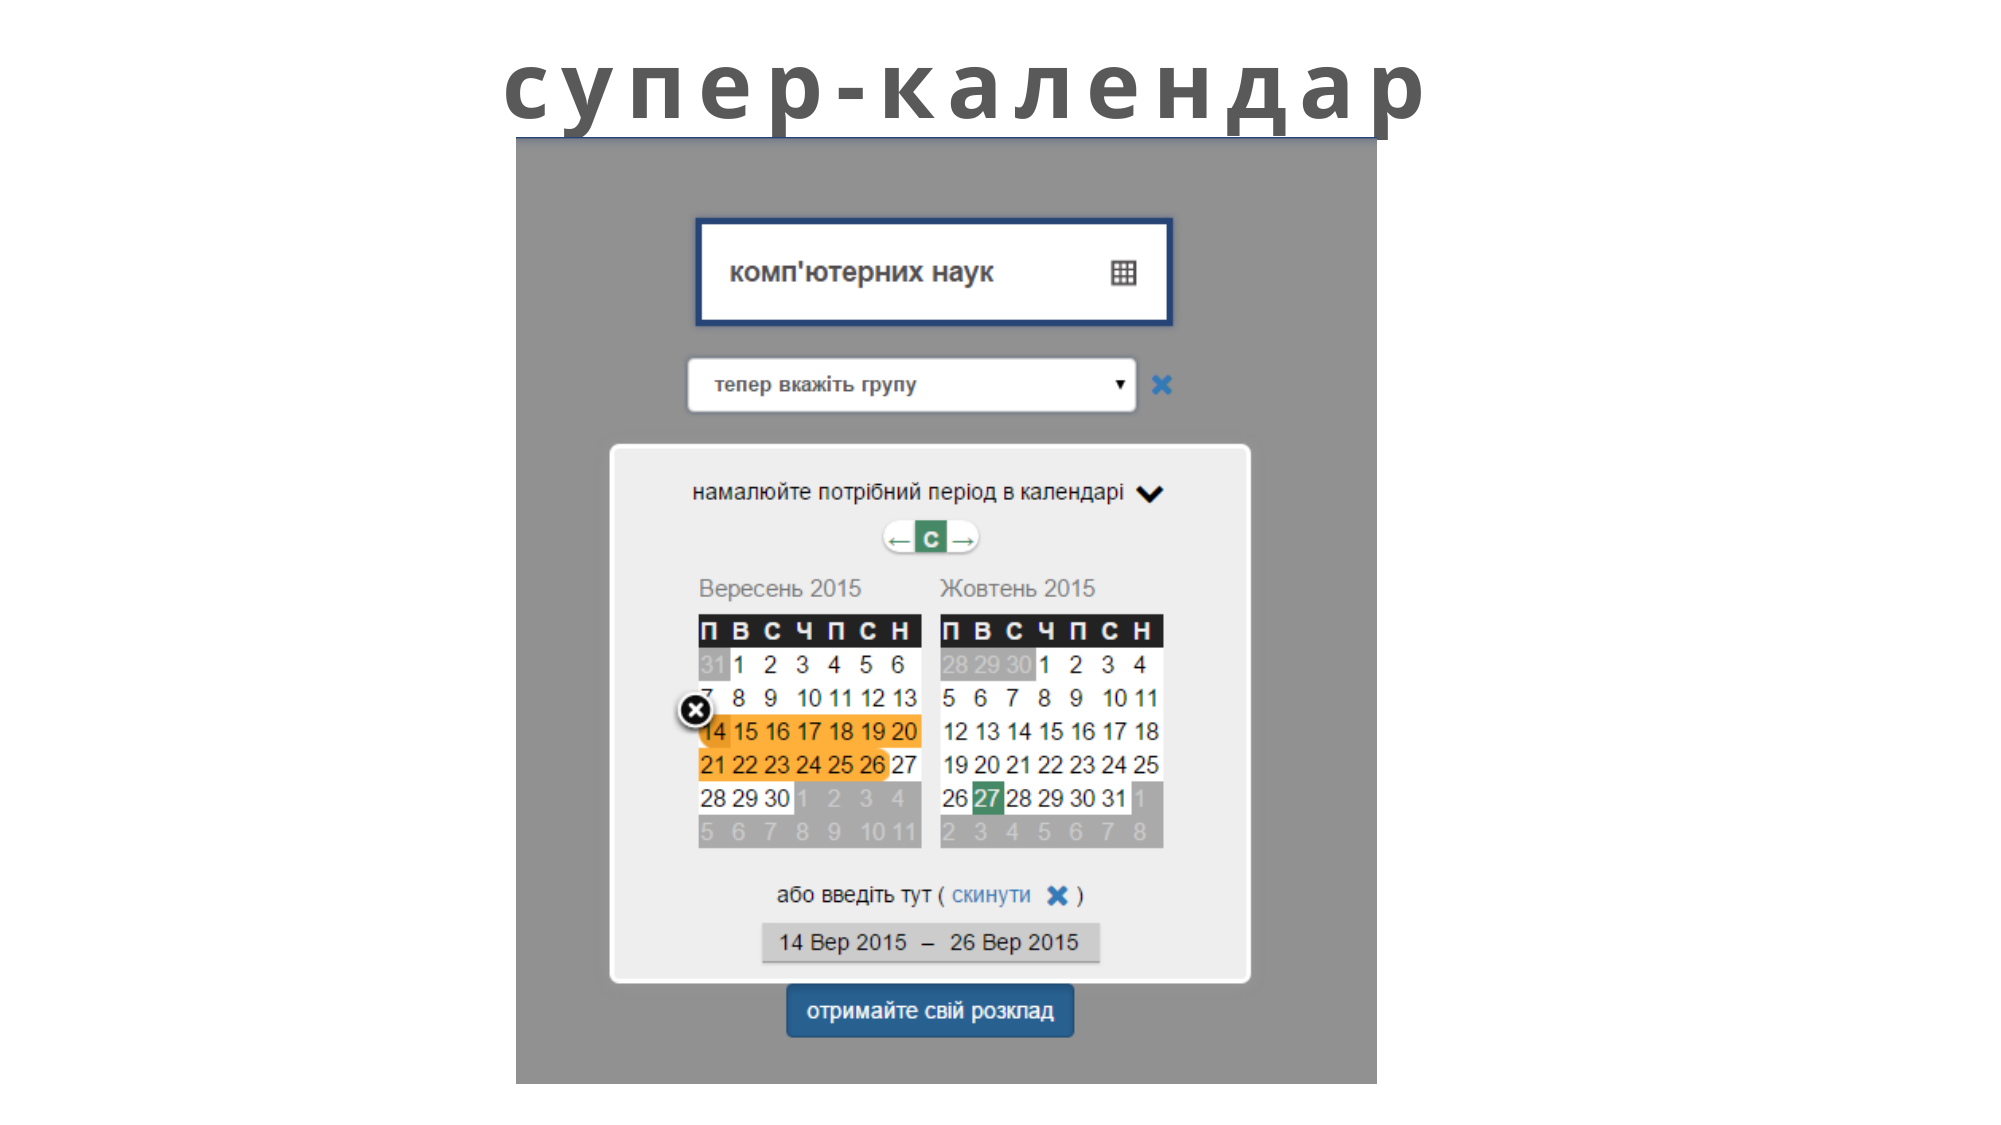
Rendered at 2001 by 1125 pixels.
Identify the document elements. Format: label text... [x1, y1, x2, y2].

title супер-календар [102, 0, 1828, 198]
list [516, 137, 1377, 1084]
